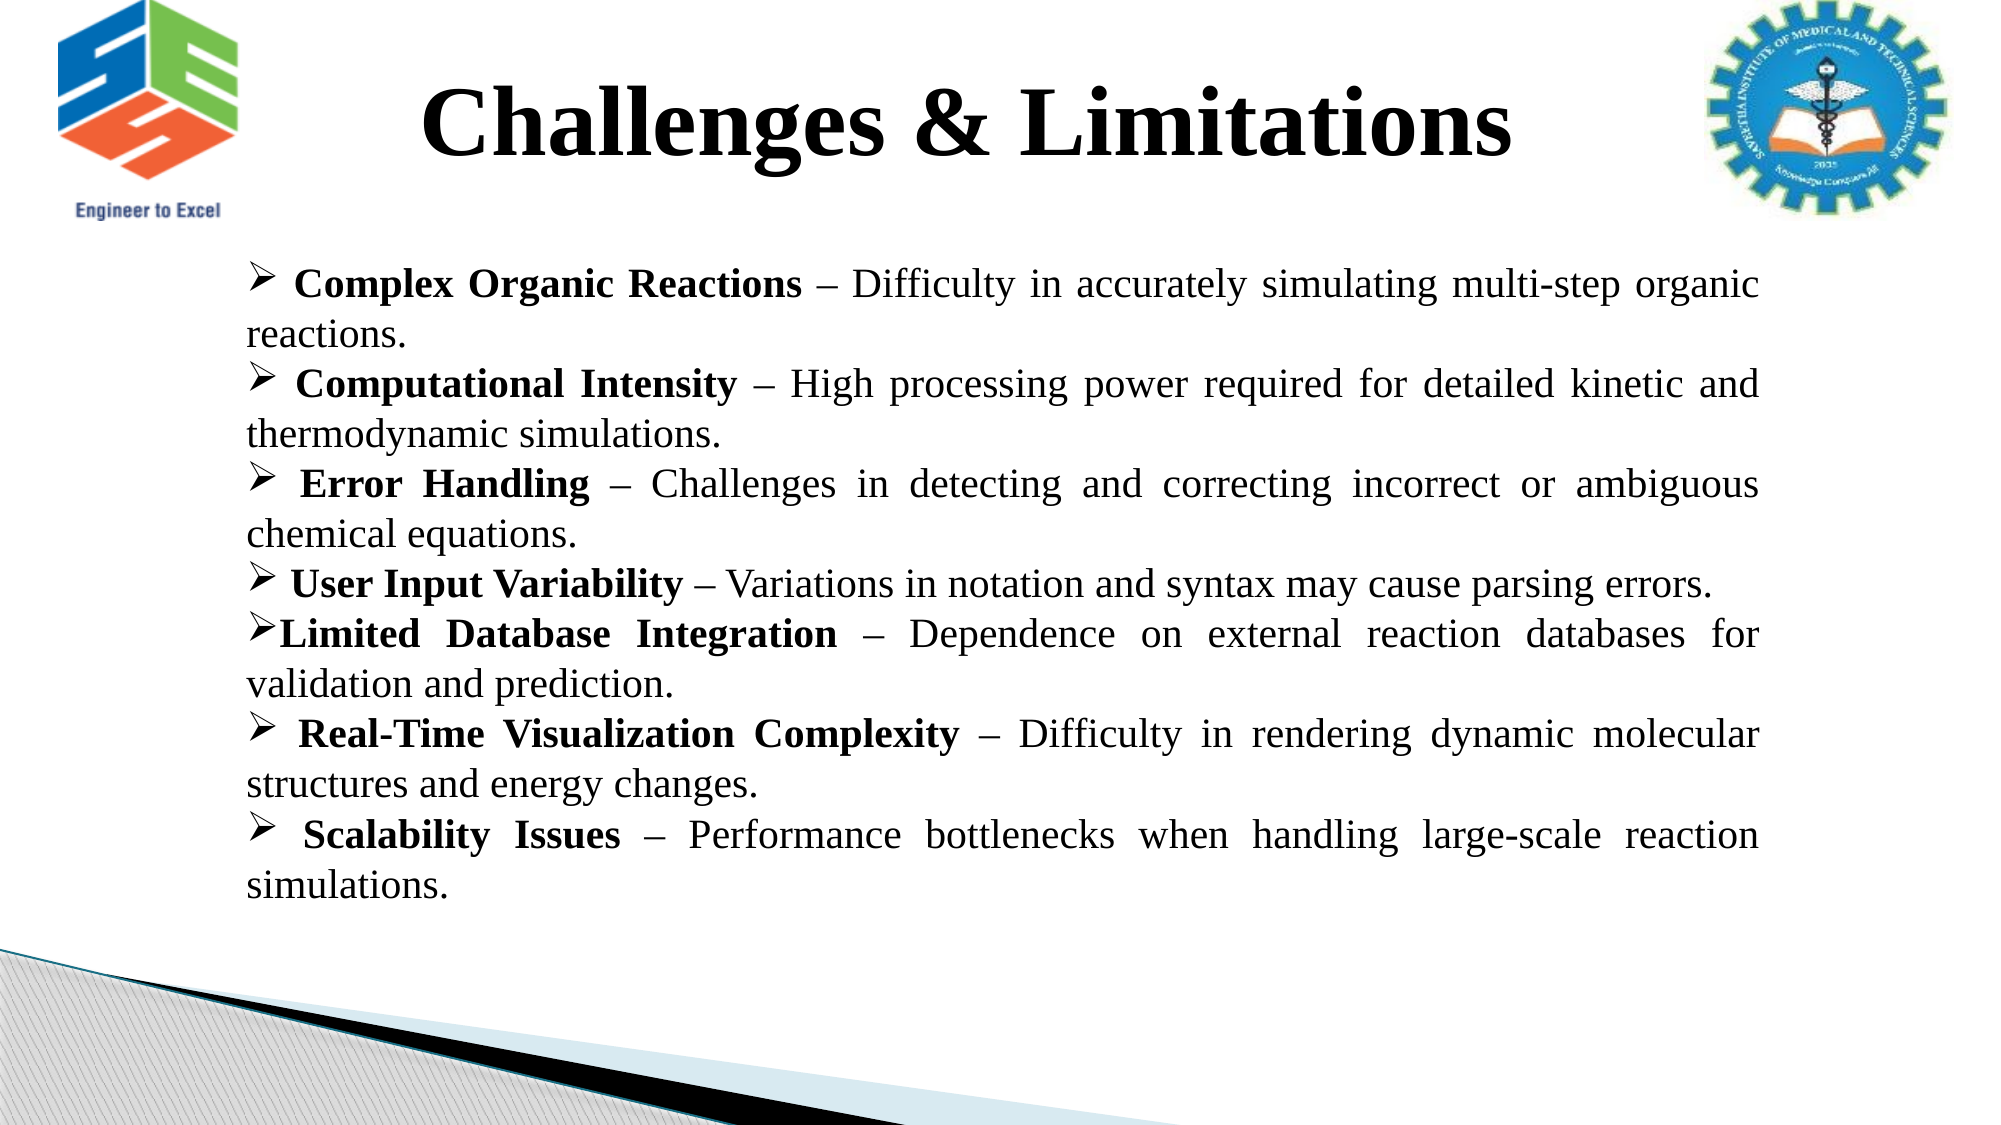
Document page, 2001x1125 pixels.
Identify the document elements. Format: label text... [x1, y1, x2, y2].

picture [58, 0, 246, 221]
picture [1704, 0, 1955, 221]
text_box Challenges & Limitations [404, 48, 1529, 184]
text_box Complex Organic Reactions – Difficulty in accurately simulating multi-step organic reactions. Computational Intensity – High processing power required for detailed kinetic and thermodynamic simulations. Error Handling – Challenges in detecting and correcting incorrect or ambiguous chemical equations. User Input Variability – Variations in notation and syntax may cause parsing errors. Limited Database Integration – Dependence on external reaction databases for validation and prediction. Real-Time Visualization Complexity – Difficulty in rendering dynamic molecular structures and energy changes. Scalability Issues – Performance bottlenecks when handling large-scale reaction simulations. [231, 248, 1776, 914]
